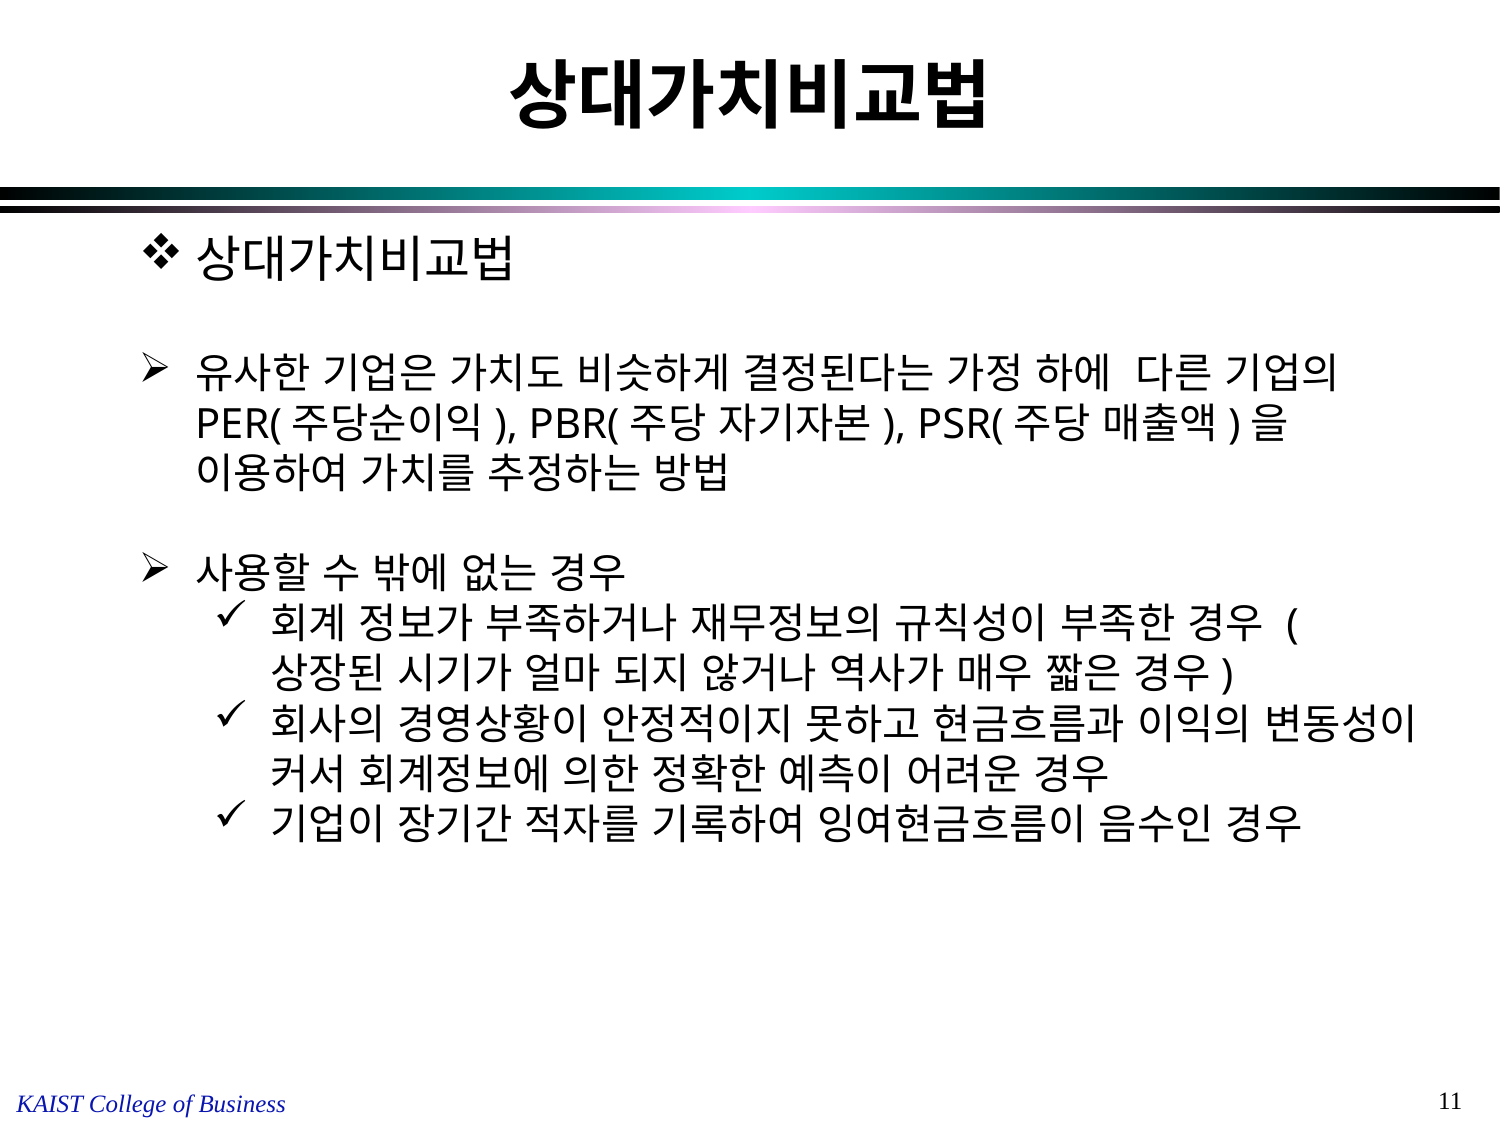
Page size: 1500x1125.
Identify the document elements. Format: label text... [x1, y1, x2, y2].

title 상대가치비교법 [135, 19, 1365, 145]
text_box 상대가치비교법 유사한 기업은 가치도 비슷하게 결정된다는 가정 하에 다른 기업의 PER(주당순이익), PBR(주당 자기자본), PSR(주당 매출액)을 이용하여 가치를 추정하는 방법 사용할 수 밖에 없는 경우 회계 정보가 부족하거나 재무정보의 규칙성이 부족한 경우 (상장된 시기가 얼마 되지 않거나 역사가 매우 짧은 경우) 회사의 경영상황이 안정적이지 못하고 현금흐름과 이익의 변동성이 커서 회계정보에 의한 정확한 예측이 어려운 경우 기업이 장기간 적자를 기록하여 잉여현금흐름이 음수인 경우 [123, 219, 1435, 855]
